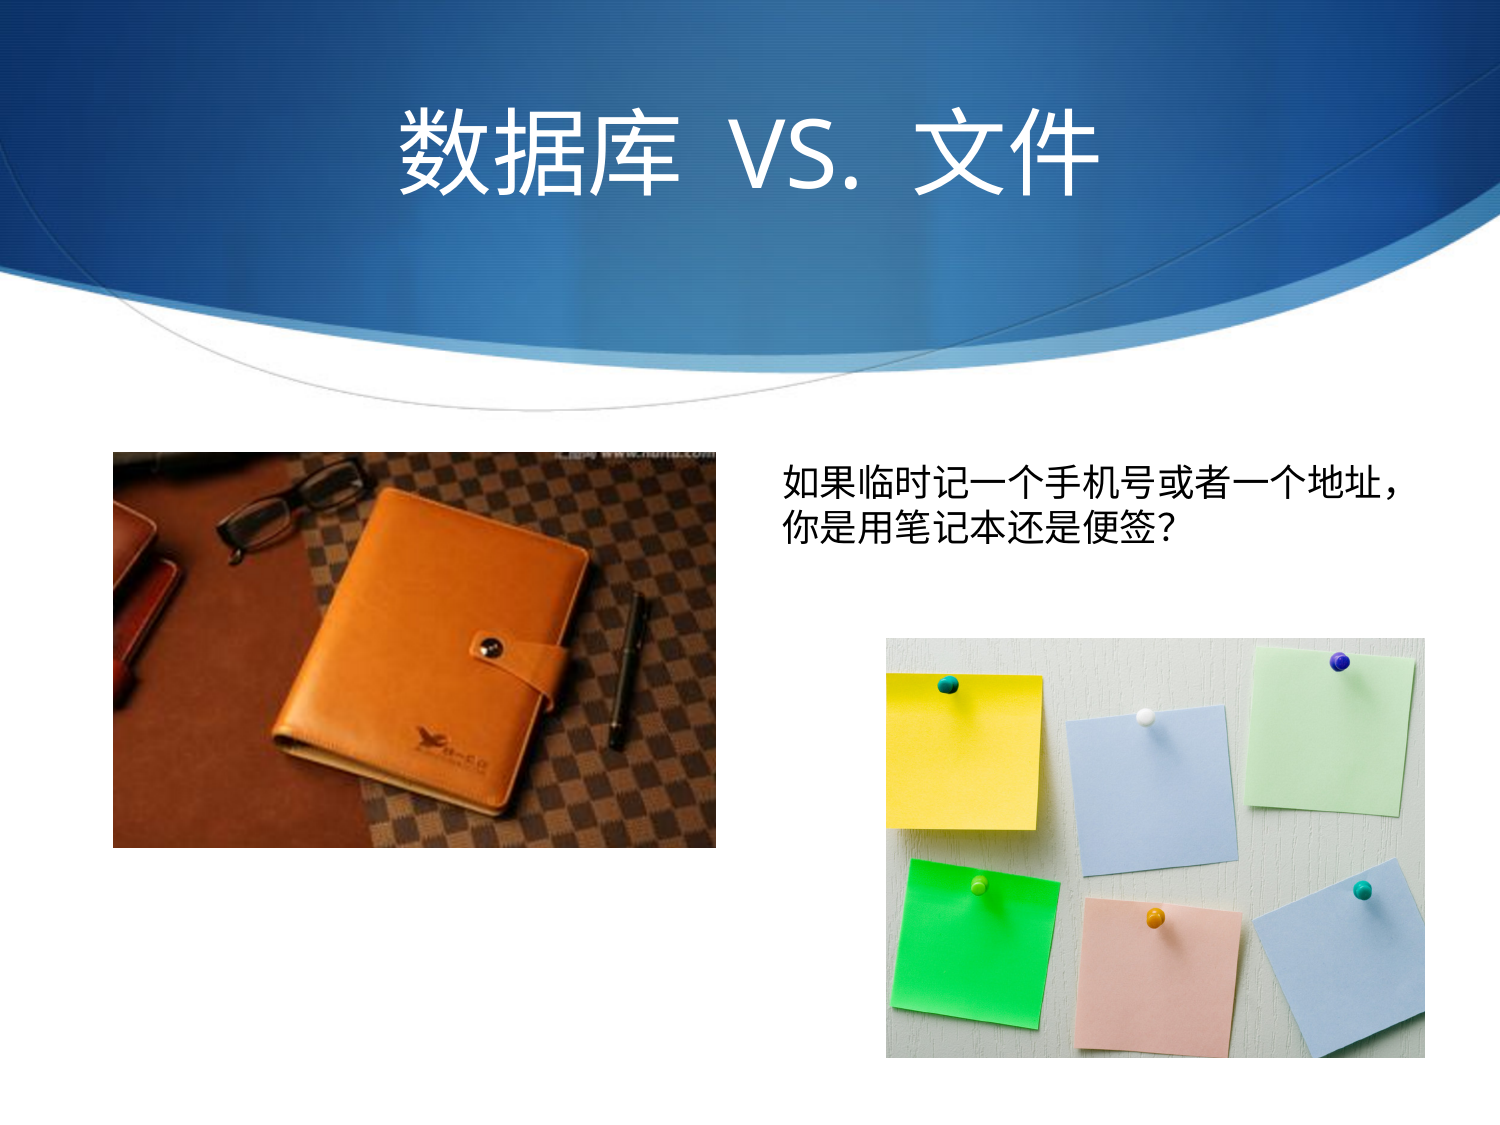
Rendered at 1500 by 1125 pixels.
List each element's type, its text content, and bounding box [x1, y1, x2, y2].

text_box 如果临时记一个手机号或者一个地址，你是用笔记本还是便签？ [767, 452, 1425, 557]
picture [0, 0, 1500, 1125]
title 数据库 VS. 文件 [75, 56, 1425, 245]
